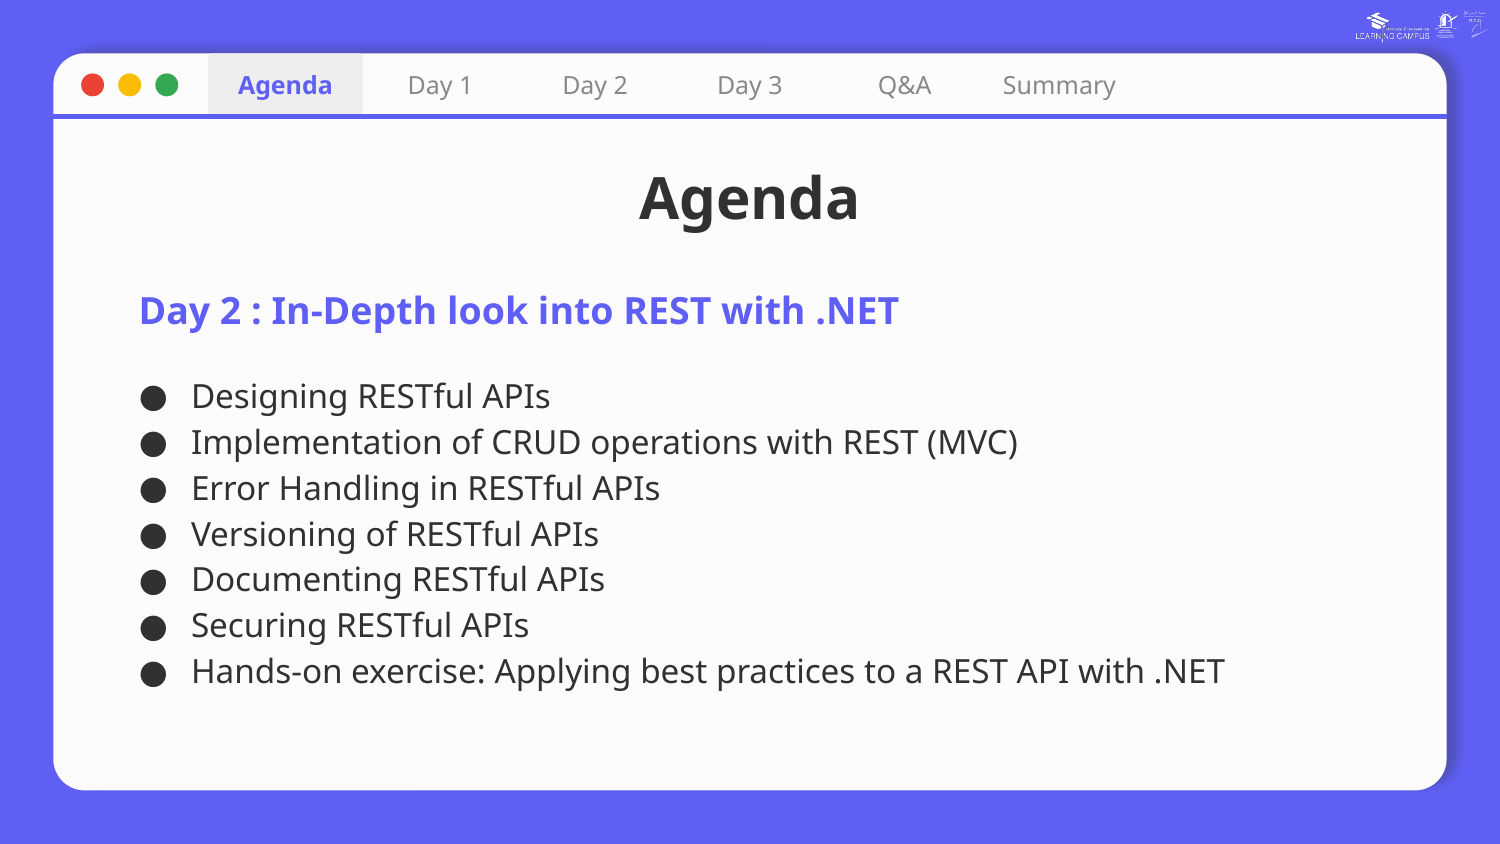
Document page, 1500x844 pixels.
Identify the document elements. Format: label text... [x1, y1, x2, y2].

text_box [80, 73, 179, 97]
text_box Agenda [208, 53, 364, 114]
text_box Day 1 [363, 53, 518, 114]
picture [1353, 11, 1490, 44]
text_box Q&A [827, 53, 982, 114]
text_box Day 3 [672, 53, 827, 114]
text_box Day 2 [517, 53, 672, 114]
text_box Summary [982, 53, 1137, 114]
list GraphQL Syntax [1347, 9, 1496, 52]
list Day 2 : In-Depth look into REST with .NET Designing RESTful APIs Implementation of CRUD operations with REST (MVC) Error Handling in RESTful APIs Versioning of RESTful APIs Documenting RESTful APIs Securing RESTful APIs Hands-on exercise: Applying best practices to a REST API with .NET [123, 264, 1383, 724]
title Agenda [116, 159, 1383, 257]
